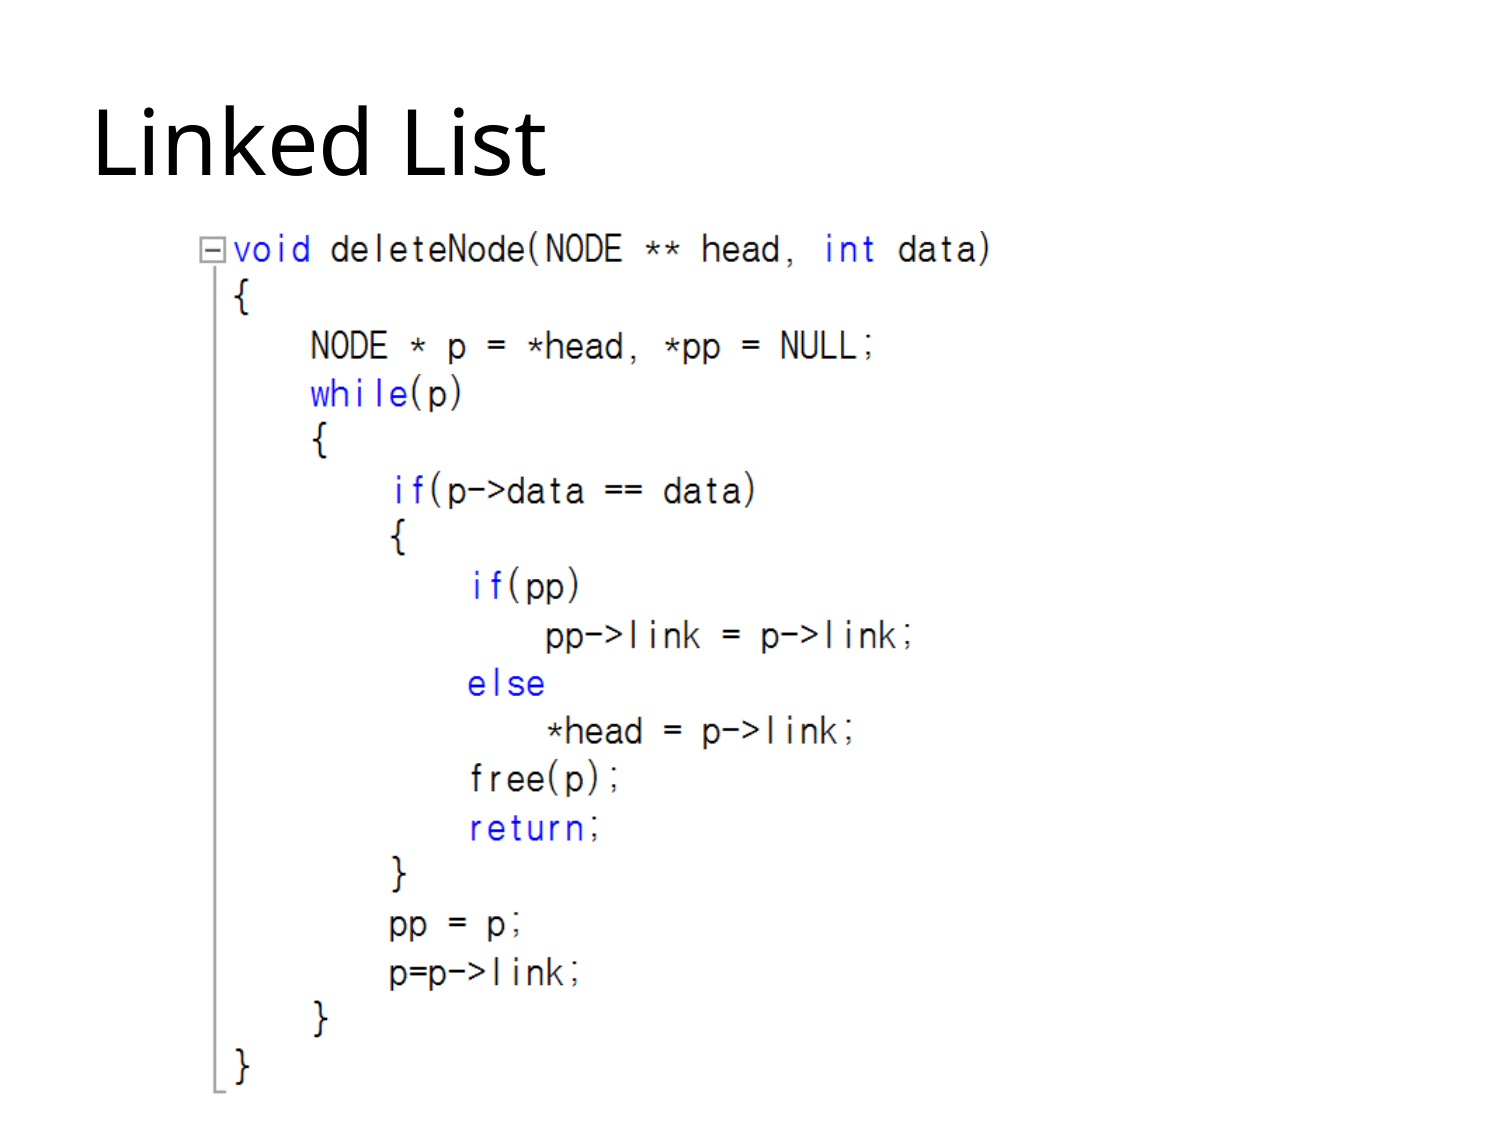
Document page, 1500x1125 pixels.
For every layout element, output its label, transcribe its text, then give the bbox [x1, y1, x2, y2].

title Linked List [75, 45, 1425, 233]
picture [194, 231, 1001, 1102]
